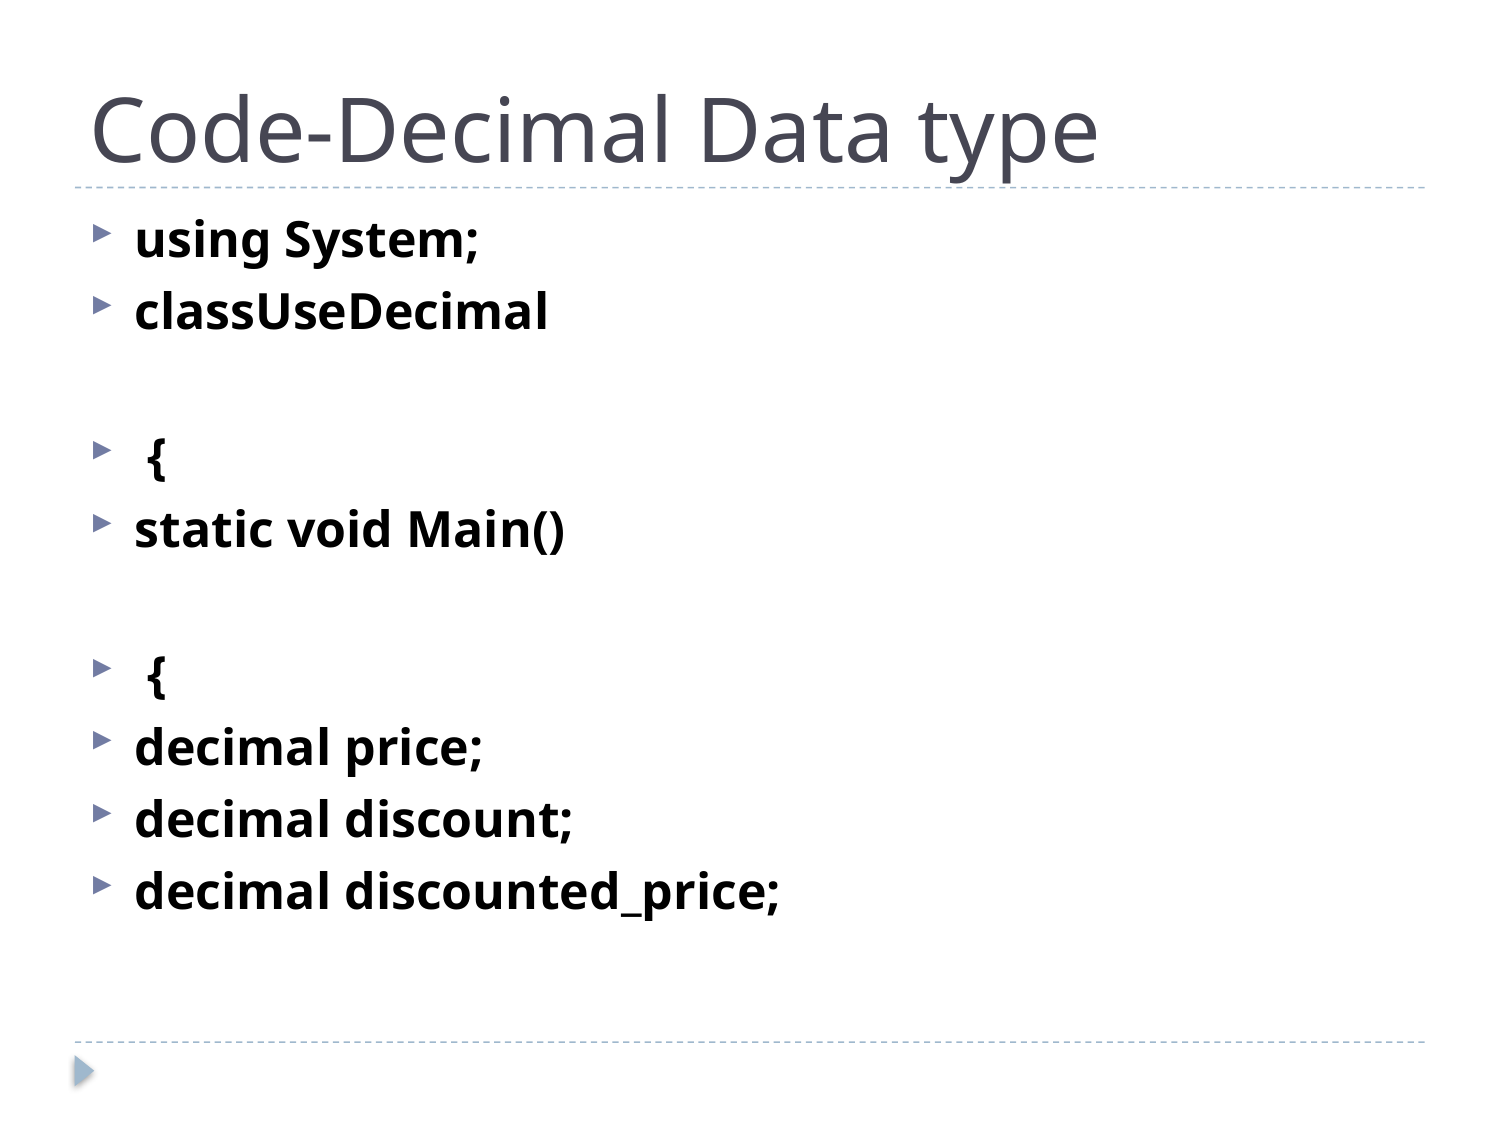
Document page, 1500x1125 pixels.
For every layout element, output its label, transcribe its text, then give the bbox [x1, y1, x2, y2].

list using System; classUseDecimal { static void Main() { decimal price; decimal discount; decimal discounted_price; [75, 200, 1425, 1010]
title Code-Decimal Data type [75, 24, 1425, 188]
